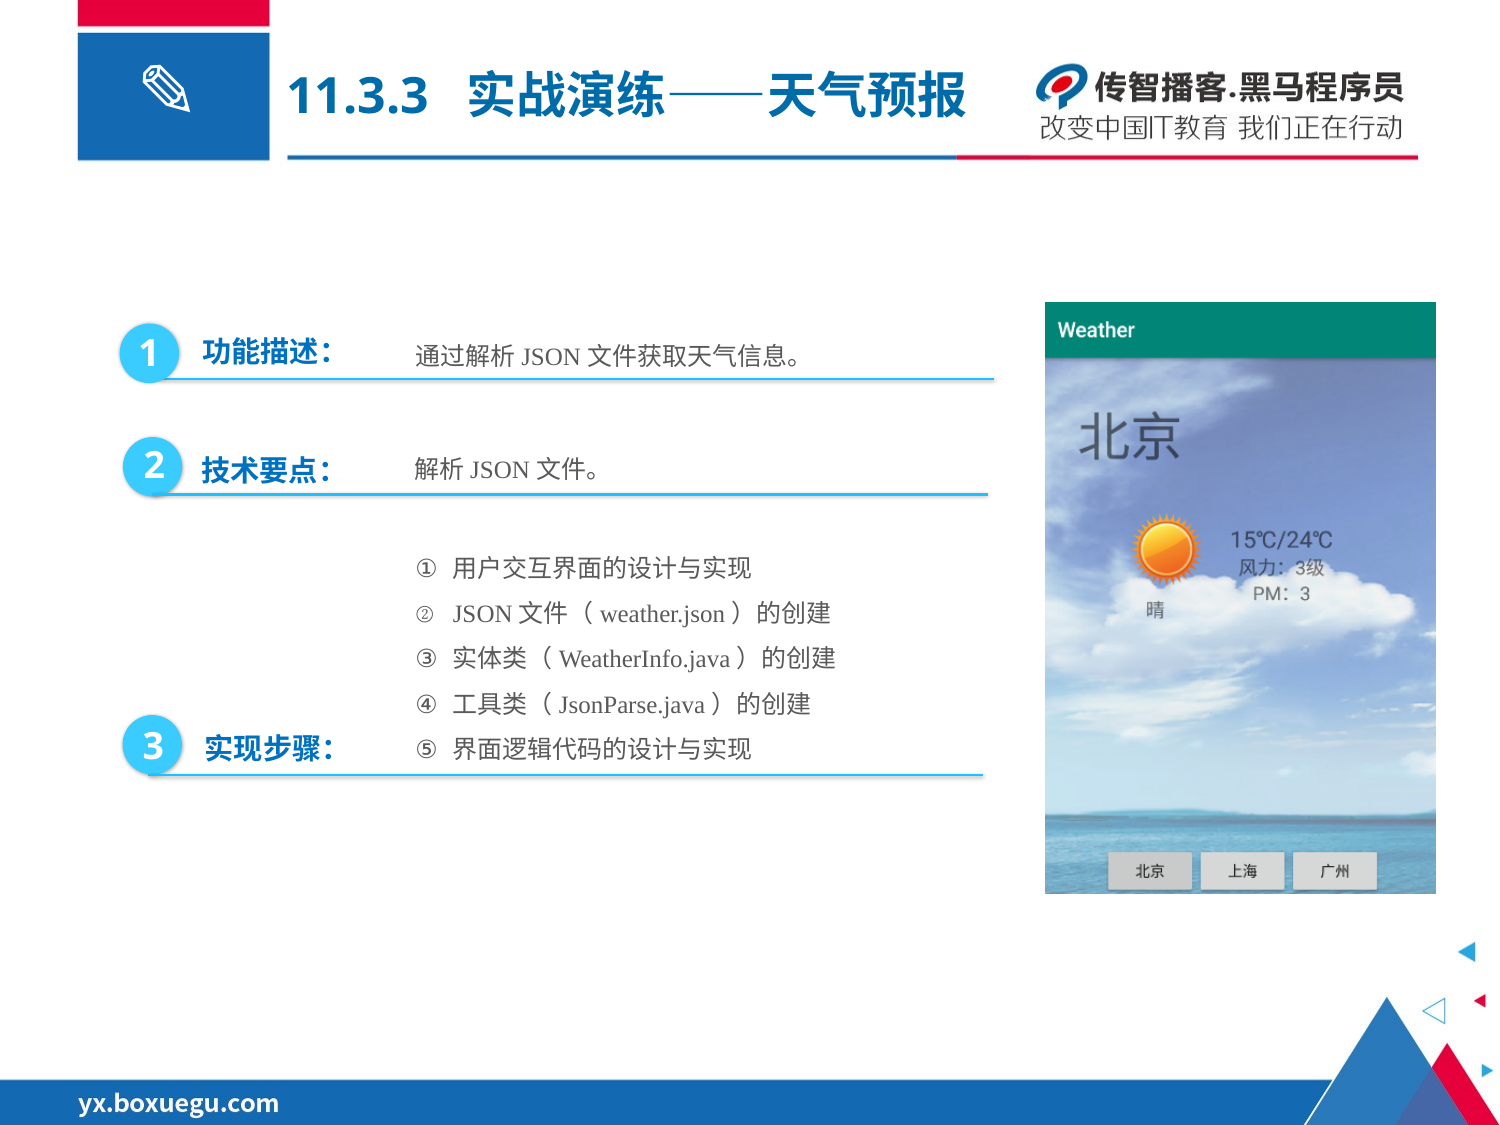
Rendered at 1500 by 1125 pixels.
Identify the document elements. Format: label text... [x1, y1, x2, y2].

text_box 1 [123, 321, 175, 382]
text_box [122, 450, 128, 484]
text_box [122, 729, 127, 761]
text_box 11.3.3 实战演练——天气预报 [271, 30, 1117, 157]
text_box 用户交互界面的设计与实现 JSON文件（weather.json）的创建 实体类（WeatherInfo.java）的创建 工具类（JsonParse.java）的创建 界面逻辑代码的设计与实现 [400, 536, 1045, 771]
text_box [175, 338, 179, 369]
picture [0, 0, 1500, 1125]
text_box 解析JSON文件。 [399, 437, 626, 492]
text_box 实现步骤： [189, 714, 375, 773]
text_box 3 [127, 714, 179, 775]
text_box [119, 339, 123, 368]
text_box 通过解析JSON文件获取天气信息。 [400, 324, 827, 379]
text_box 功能描述： [187, 315, 377, 377]
text_box 2 [128, 434, 180, 494]
text_box 技术要点： [186, 433, 377, 492]
text_box [41, 151, 853, 244]
